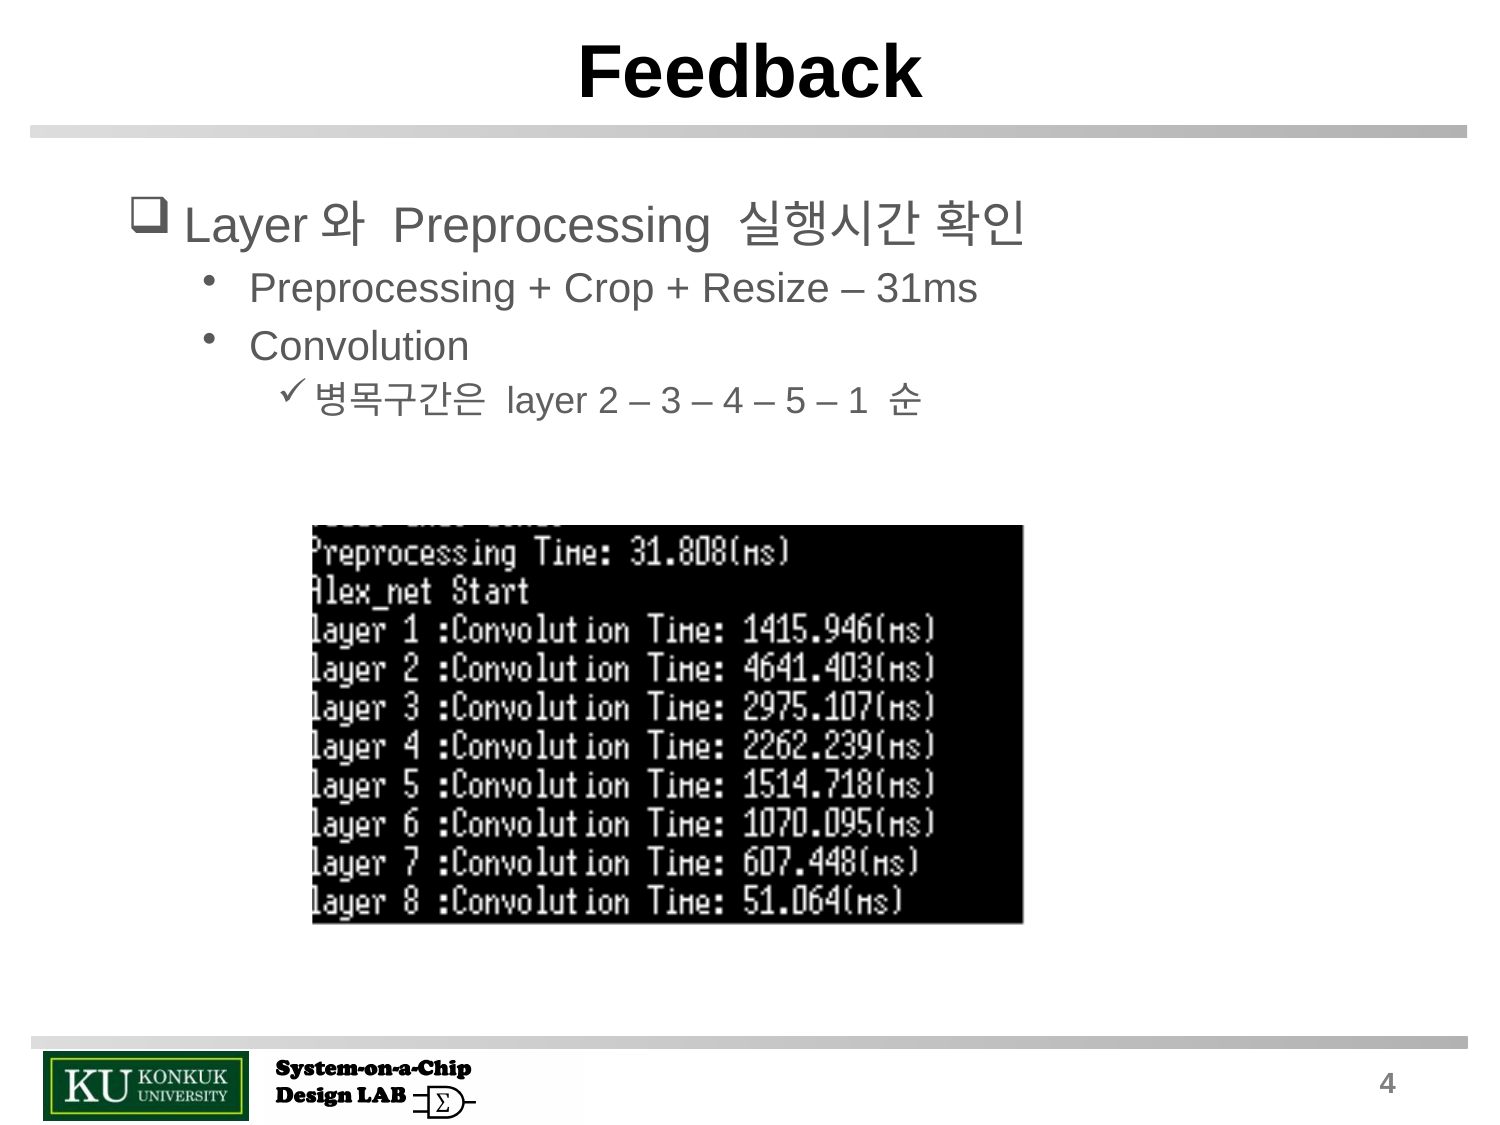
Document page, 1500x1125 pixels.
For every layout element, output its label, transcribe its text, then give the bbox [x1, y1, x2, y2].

title Feedback [50, 9, 1450, 126]
picture [43, 1051, 249, 1121]
picture [312, 524, 1047, 928]
picture [265, 1050, 585, 1125]
list Layer와 Preprocessing 실행시간 확인 Preprocessing + Crop + Resize – 31ms Convolution 병목구간은 layer 2 – 3 – 4 – 5 – 1 순 [112, 184, 1412, 974]
slide_number 4 [1316, 1057, 1459, 1114]
